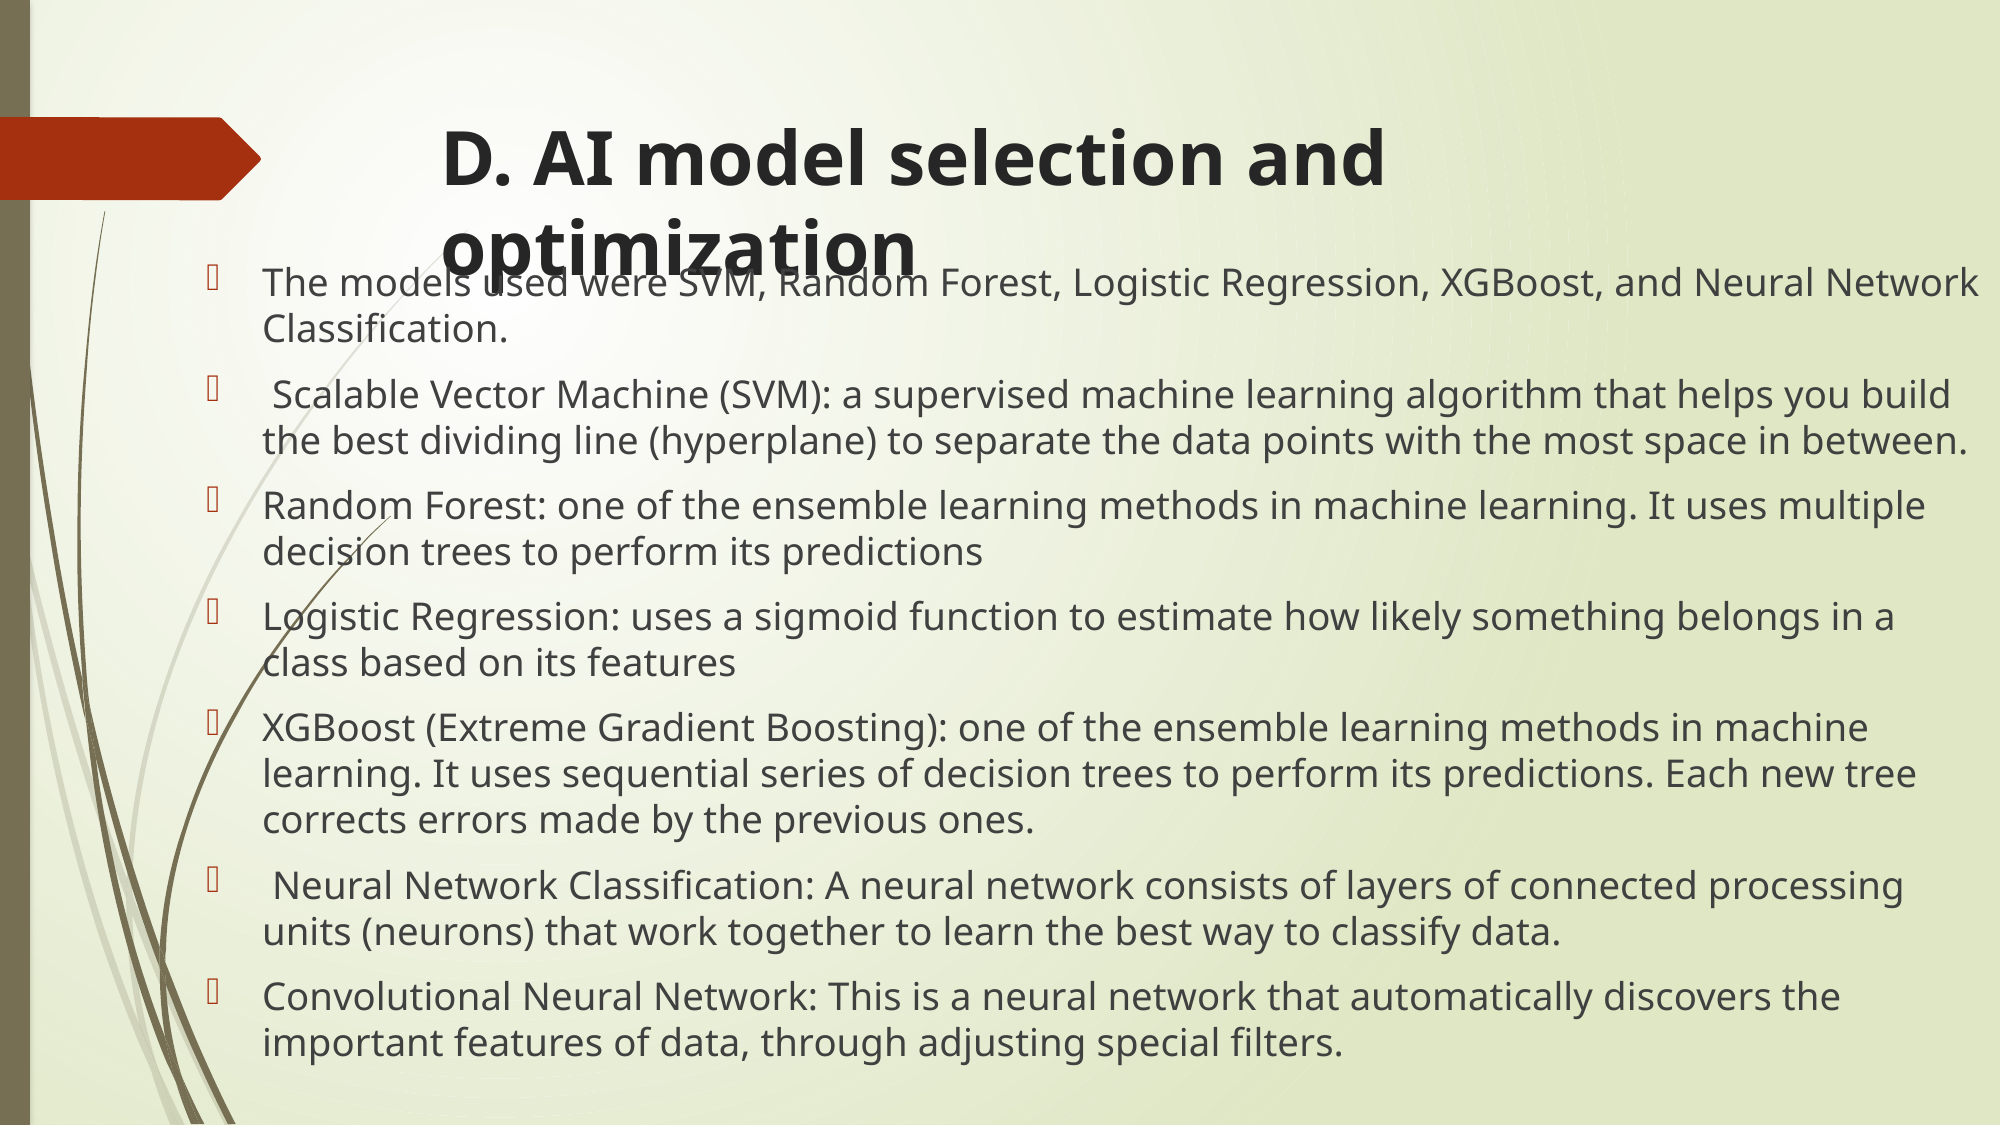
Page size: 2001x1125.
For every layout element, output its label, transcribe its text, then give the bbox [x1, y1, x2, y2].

list The models used were SVM, Random Forest, Logistic Regression, XGBoost, and Neural Network Classification. Scalable Vector Machine (SVM): a supervised machine learning algorithm that helps you build the best dividing line (hyperplane) to separate the data points with the most space in between. Random Forest: one of the ensemble learning methods in machine learning. It uses multiple decision trees to perform its predictions Logistic Regression: uses a sigmoid function to estimate how likely something belongs in a class based on its features XGBoost (Extreme Gradient Boosting): one of the ensemble learning methods in machine learning. It uses sequential series of decision trees to perform its predictions. Each new tree corrects errors made by the previous ones. Neural Network Classification: A neural network consists of layers of connected processing units (neurons) that work together to learn the best way to classify data. Convolutional Neural Network: This is a neural network that automatically discovers the important features of data, through adjusting special filters. [191, 250, 2000, 1095]
title D. AI model selection and optimization [425, 102, 1888, 250]
